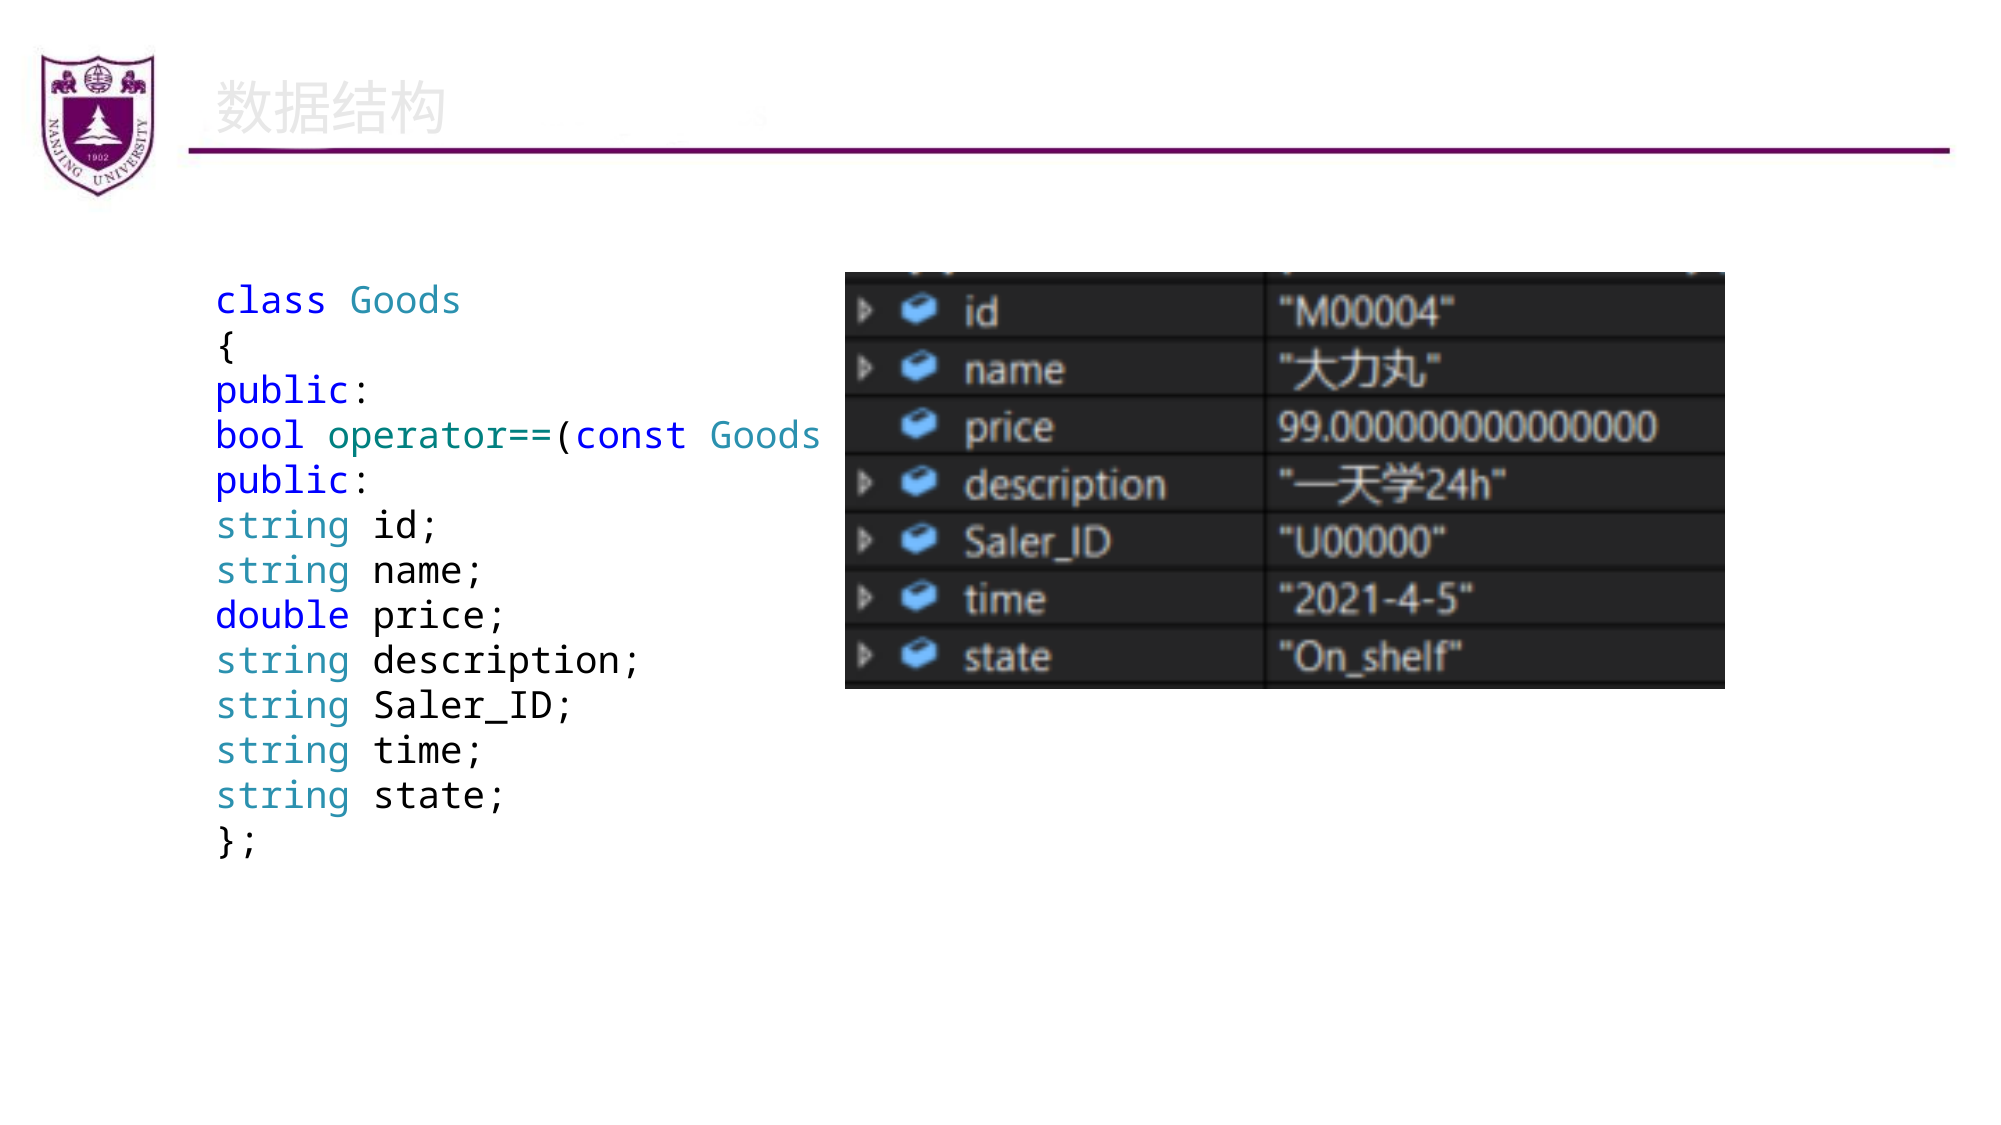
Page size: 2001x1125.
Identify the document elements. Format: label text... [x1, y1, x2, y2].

text_box class Goods { public: bool operator==(const Goods G); public: string id; string name; double price; string description; string Saler_ID; string time; string state; }; [200, 224, 1205, 868]
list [0, 12, 2000, 224]
picture [845, 272, 1725, 689]
